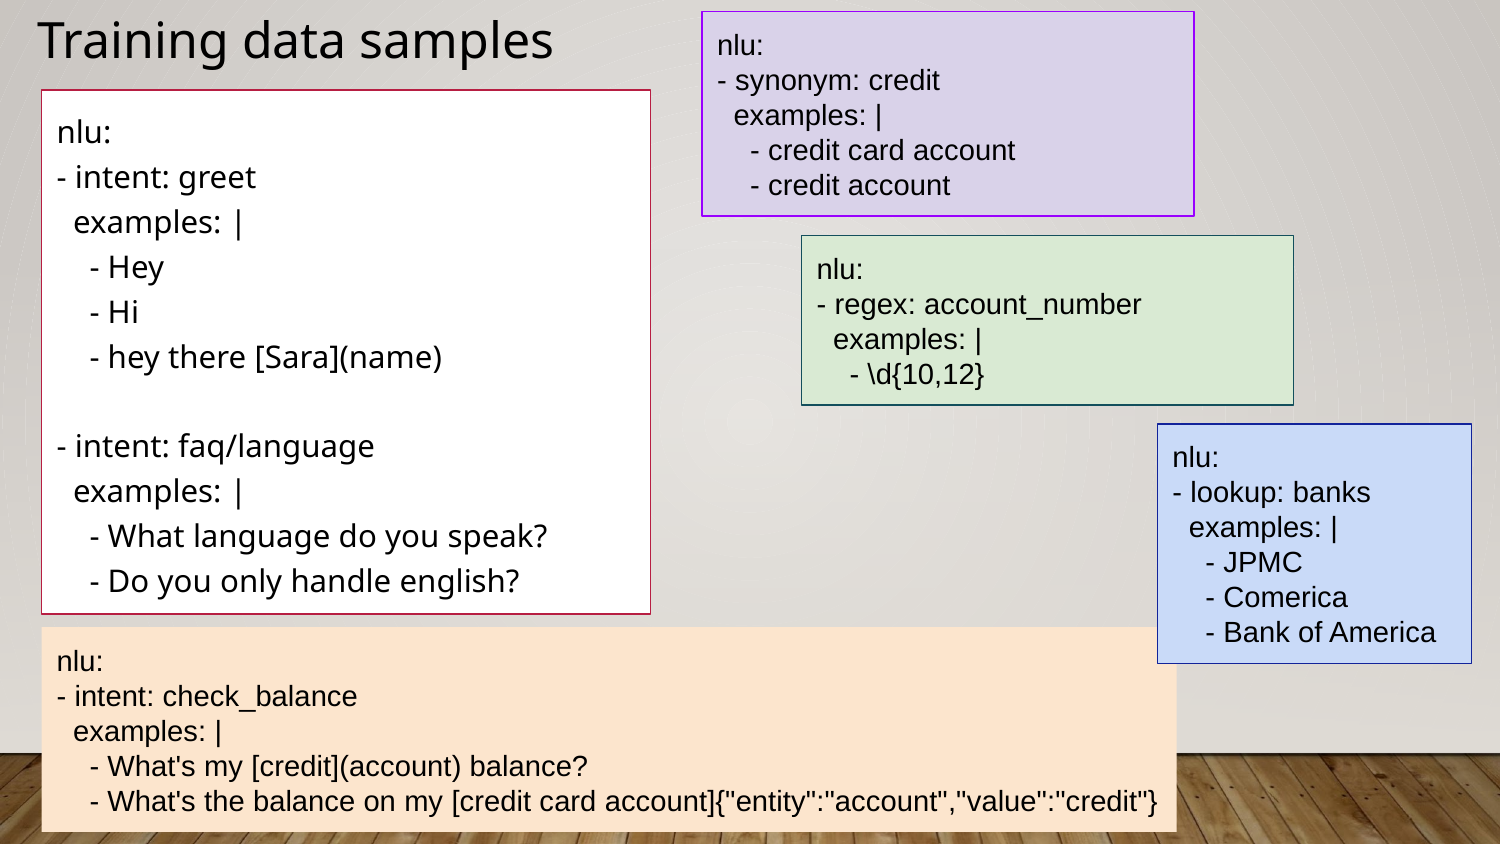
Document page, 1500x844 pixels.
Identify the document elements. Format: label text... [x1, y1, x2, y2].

text_box nlu: - synonym: credit examples: | - credit card account - credit account [702, 11, 1195, 217]
text_box nlu: - regex: account_number examples: | - \d{10,12} [801, 235, 1294, 406]
list nlu: - intent: greet examples: | - Hey - Hi - hey there [Sara](name) - intent: faq/language examples: | - What language do you speak? - Do you only handle english? [41, 90, 651, 615]
text_box nlu: - lookup: banks examples: | - JPMC - Comerica - Bank of America [1157, 423, 1472, 664]
picture [0, 753, 1500, 844]
title Training data samples [22, 0, 1421, 103]
text_box nlu: - intent: check_balance examples: | - What's my [credit](account) balance? - What's the balance on my [credit card account]{"entity":"account","value":"credit"} [41, 627, 1177, 832]
